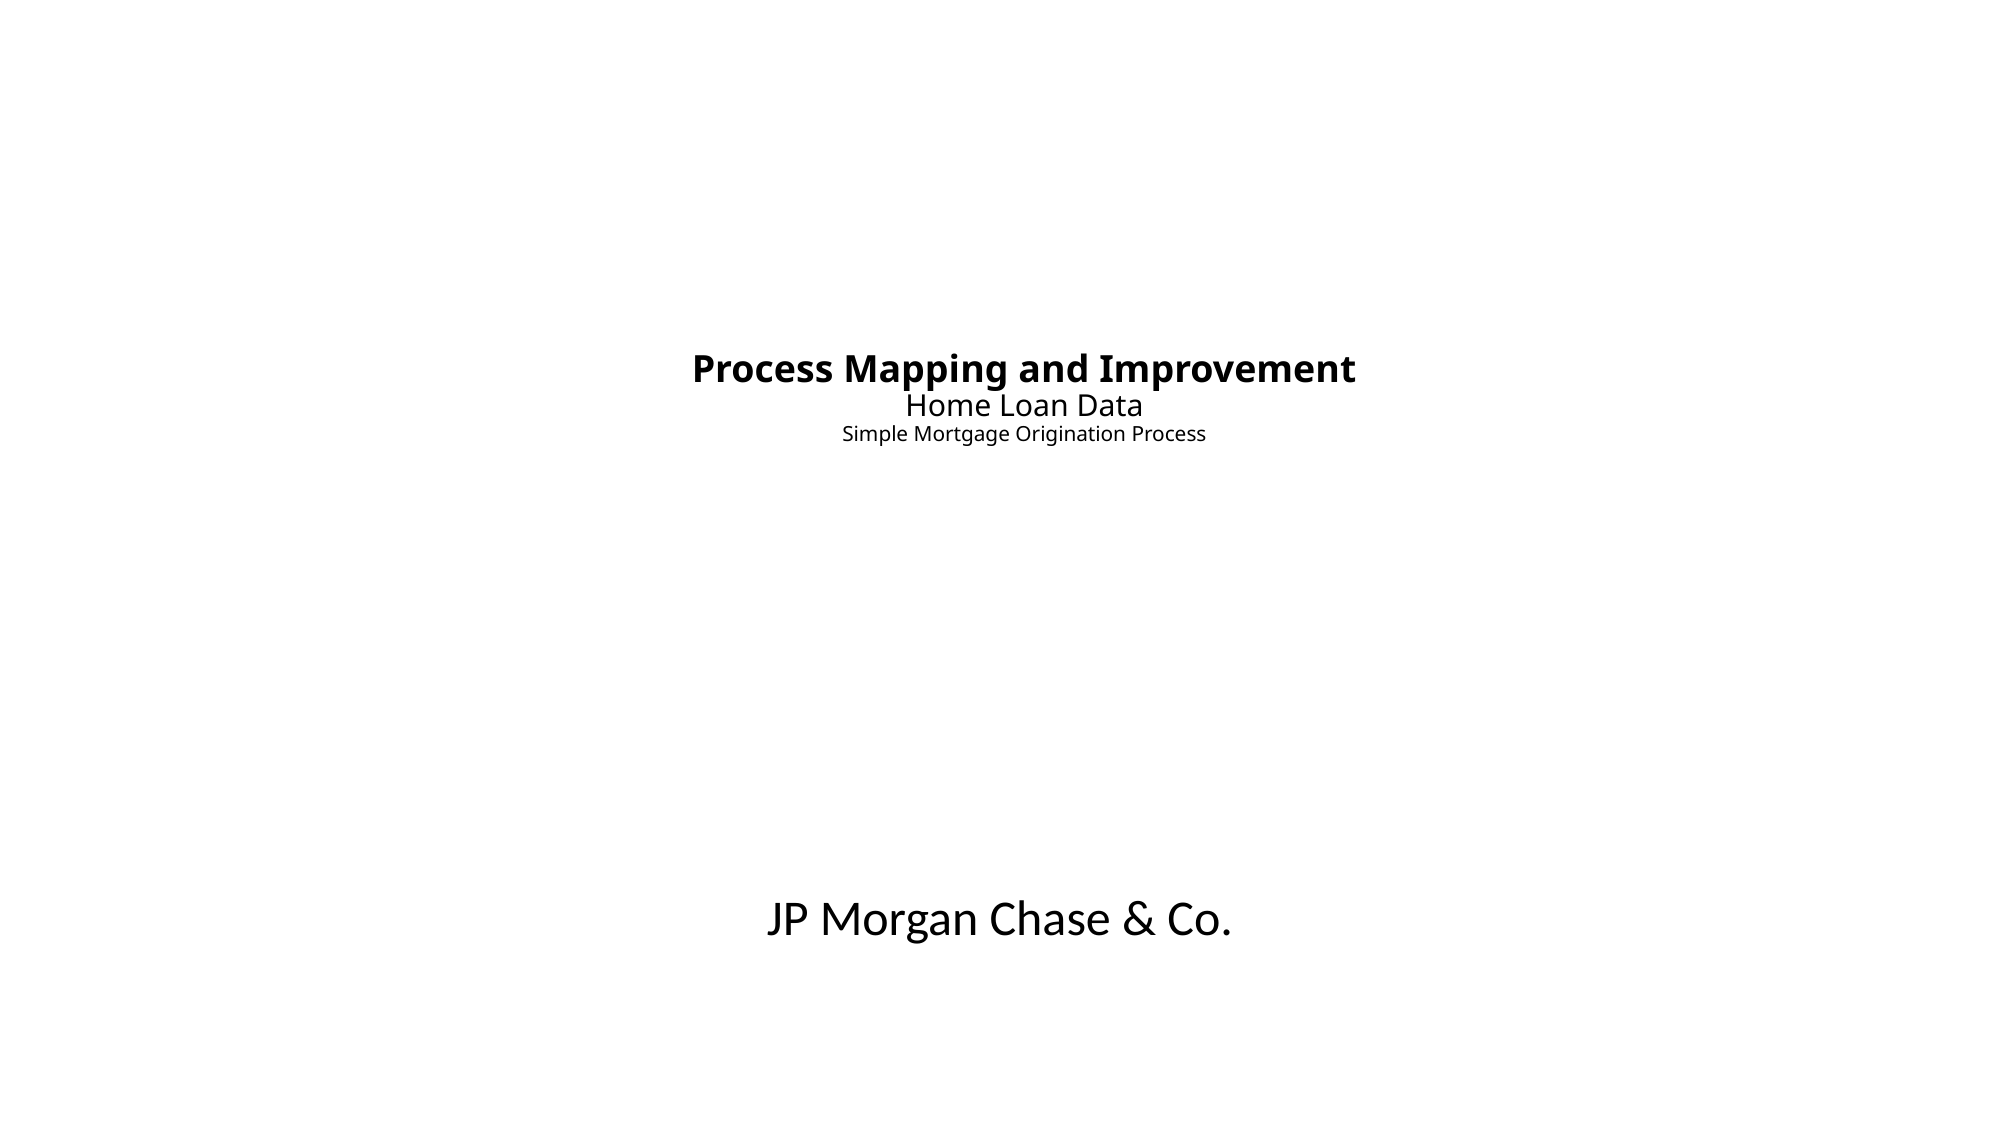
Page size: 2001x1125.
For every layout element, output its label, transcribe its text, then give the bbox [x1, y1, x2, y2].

title Process Mapping and Improvement Home Loan Data Simple Mortgage Origination Process [274, 342, 1775, 533]
subtitle JP Morgan Chase & Co. [645, 864, 1355, 973]
